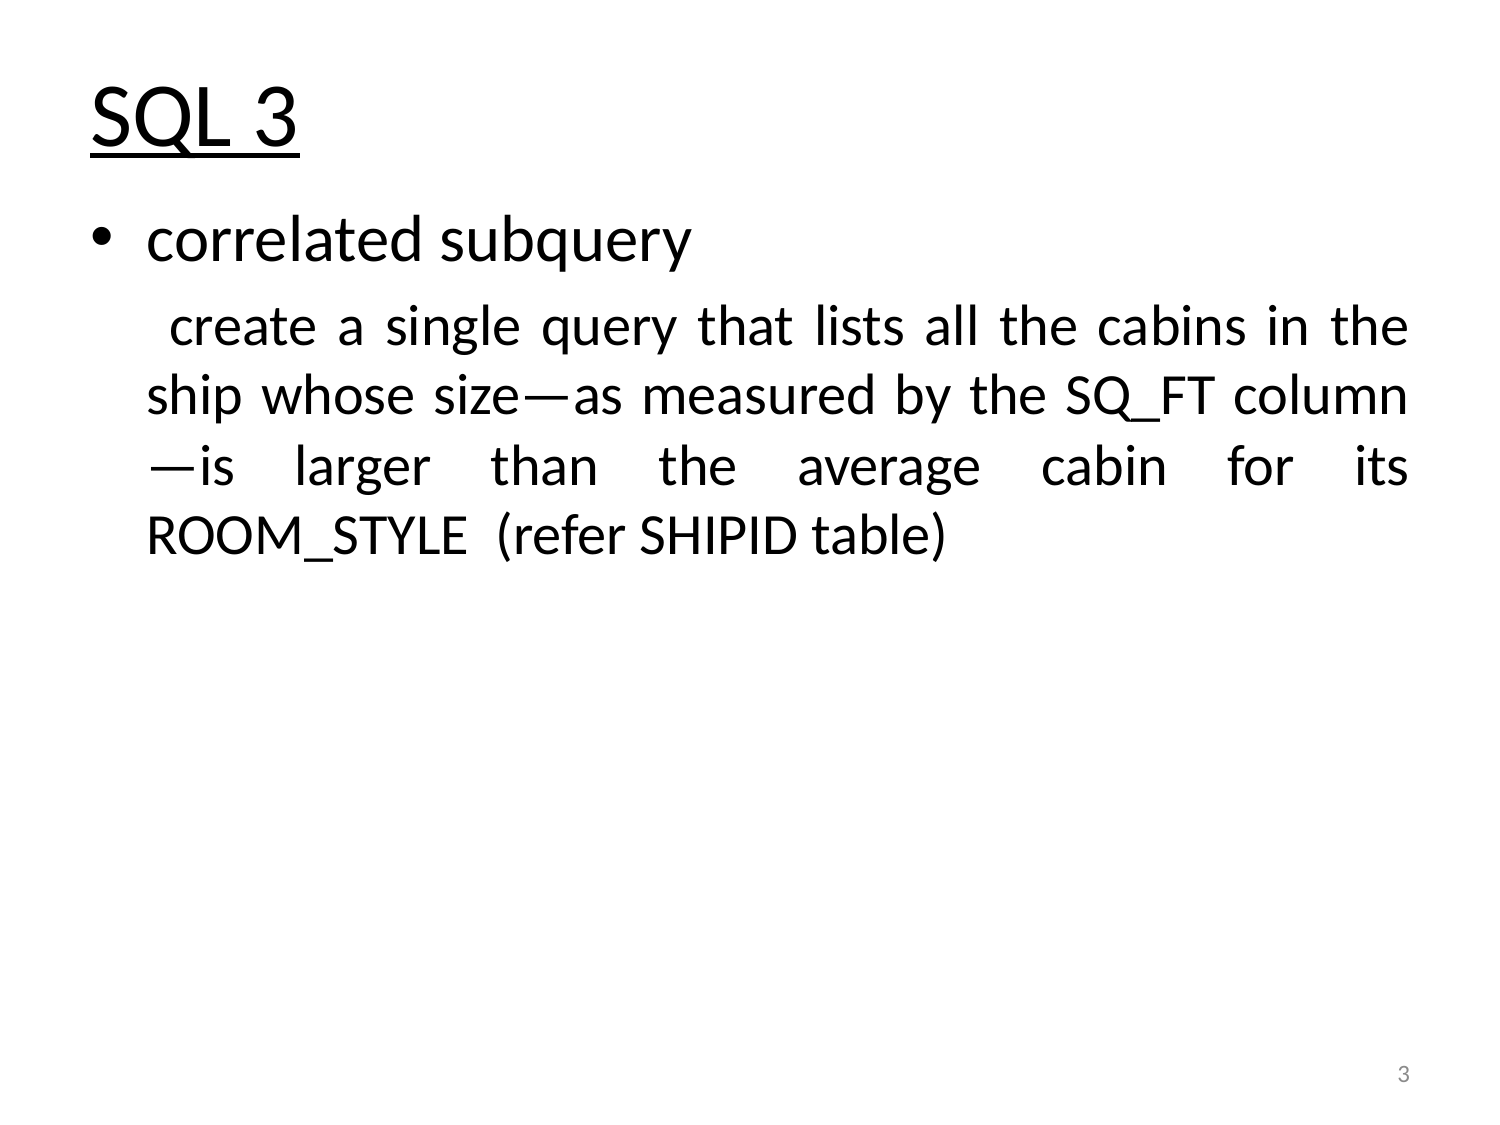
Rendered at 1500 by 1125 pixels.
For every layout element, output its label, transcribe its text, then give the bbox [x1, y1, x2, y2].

slide_number 3 [1074, 1042, 1425, 1103]
list correlated subquery create a single query that lists all the cabins in the ship whose size—as measured by the SQ_FT column—is larger than the average cabin for its ROOM_STYLE (refer SHIPID table) [75, 187, 1425, 1005]
title SQL 3 [75, 45, 1425, 175]
